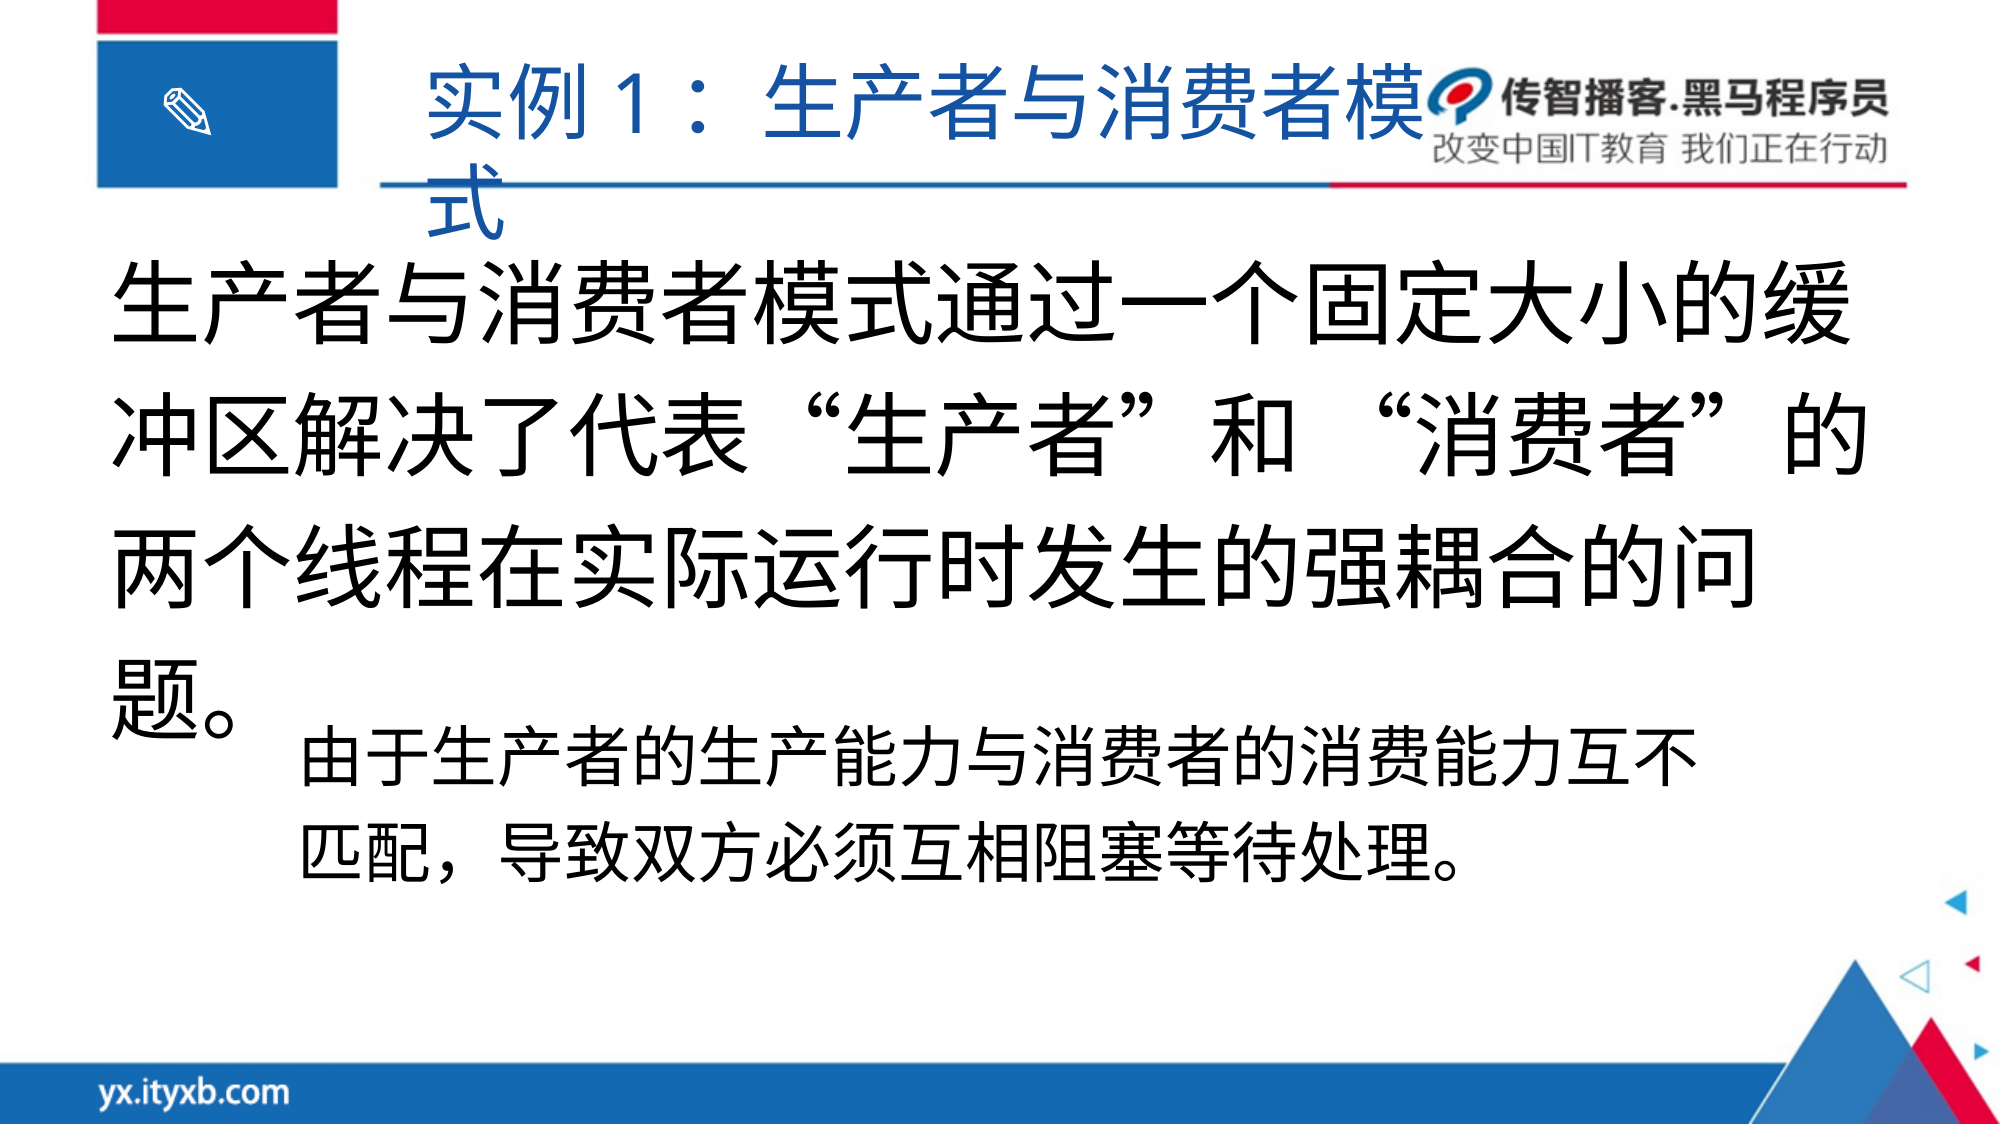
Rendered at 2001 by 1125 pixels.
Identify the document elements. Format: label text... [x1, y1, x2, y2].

text_box 实例1：生产者与消费者模式 [409, 43, 1498, 216]
picture [0, 0, 2000, 1124]
text_box 由于生产者的生产能力与消费者的消费能力互不匹配，导致双方必须互相阻塞等待处理。 [282, 691, 1724, 898]
text_box 生产者与消费者模式通过一个固定大小的缓冲区解决了代表“生产者”和 “消费者”的两个线程在实际运行时发生的强耦合的问题。 [94, 216, 1955, 760]
